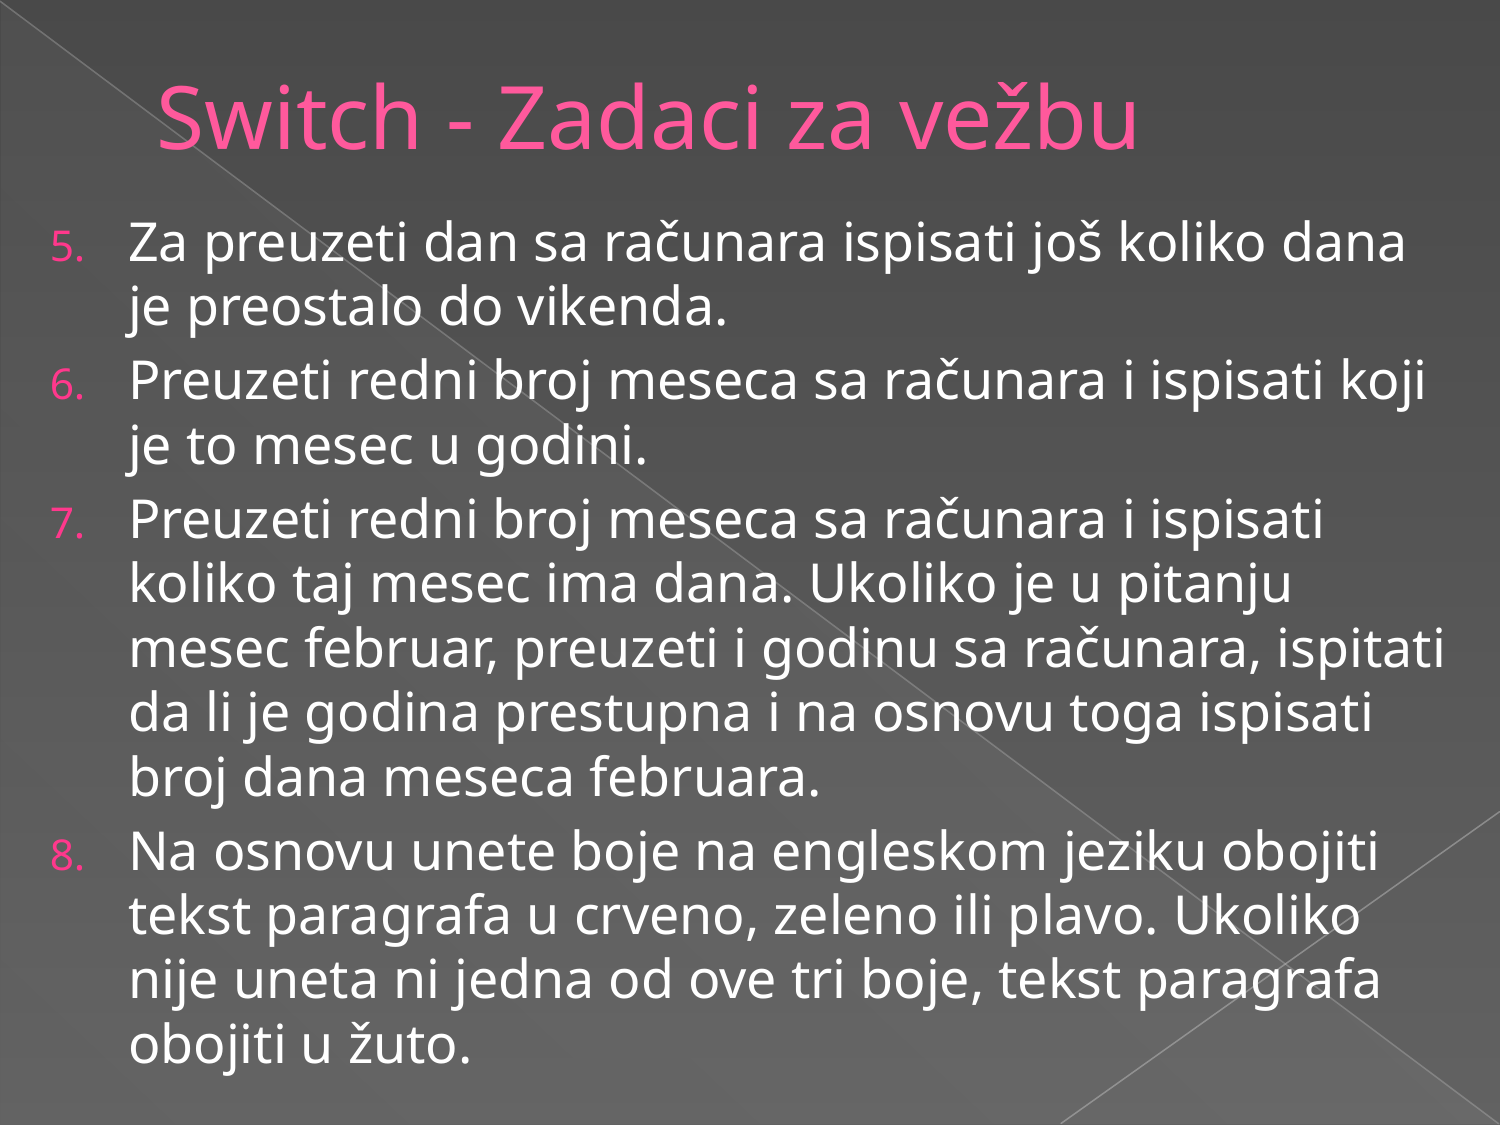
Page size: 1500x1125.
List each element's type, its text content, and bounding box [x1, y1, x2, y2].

list Za preuzeti dan sa računara ispisati još koliko dana je preostalo do vikenda. Preuzeti redni broj meseca sa računara i ispisati koji je to mesec u godini. Preuzeti redni broj meseca sa računara i ispisati koliko taj mesec ima dana. Ukoliko je u pitanju mesec februar, preuzeti i godinu sa računara, ispitati da li je godina prestupna i na osnovu toga ispisati broj dana meseca februara. Na osnovu unete boje na engleskom jeziku obojiti tekst paragrafa u crveno, zeleno ili plavo. Ukoliko nije uneta ni jedna od ove tri boje, tekst paragrafa obojiti u žuto. [24, 200, 1475, 1088]
title Switch - Zadaci za vežbu [62, 0, 1413, 200]
